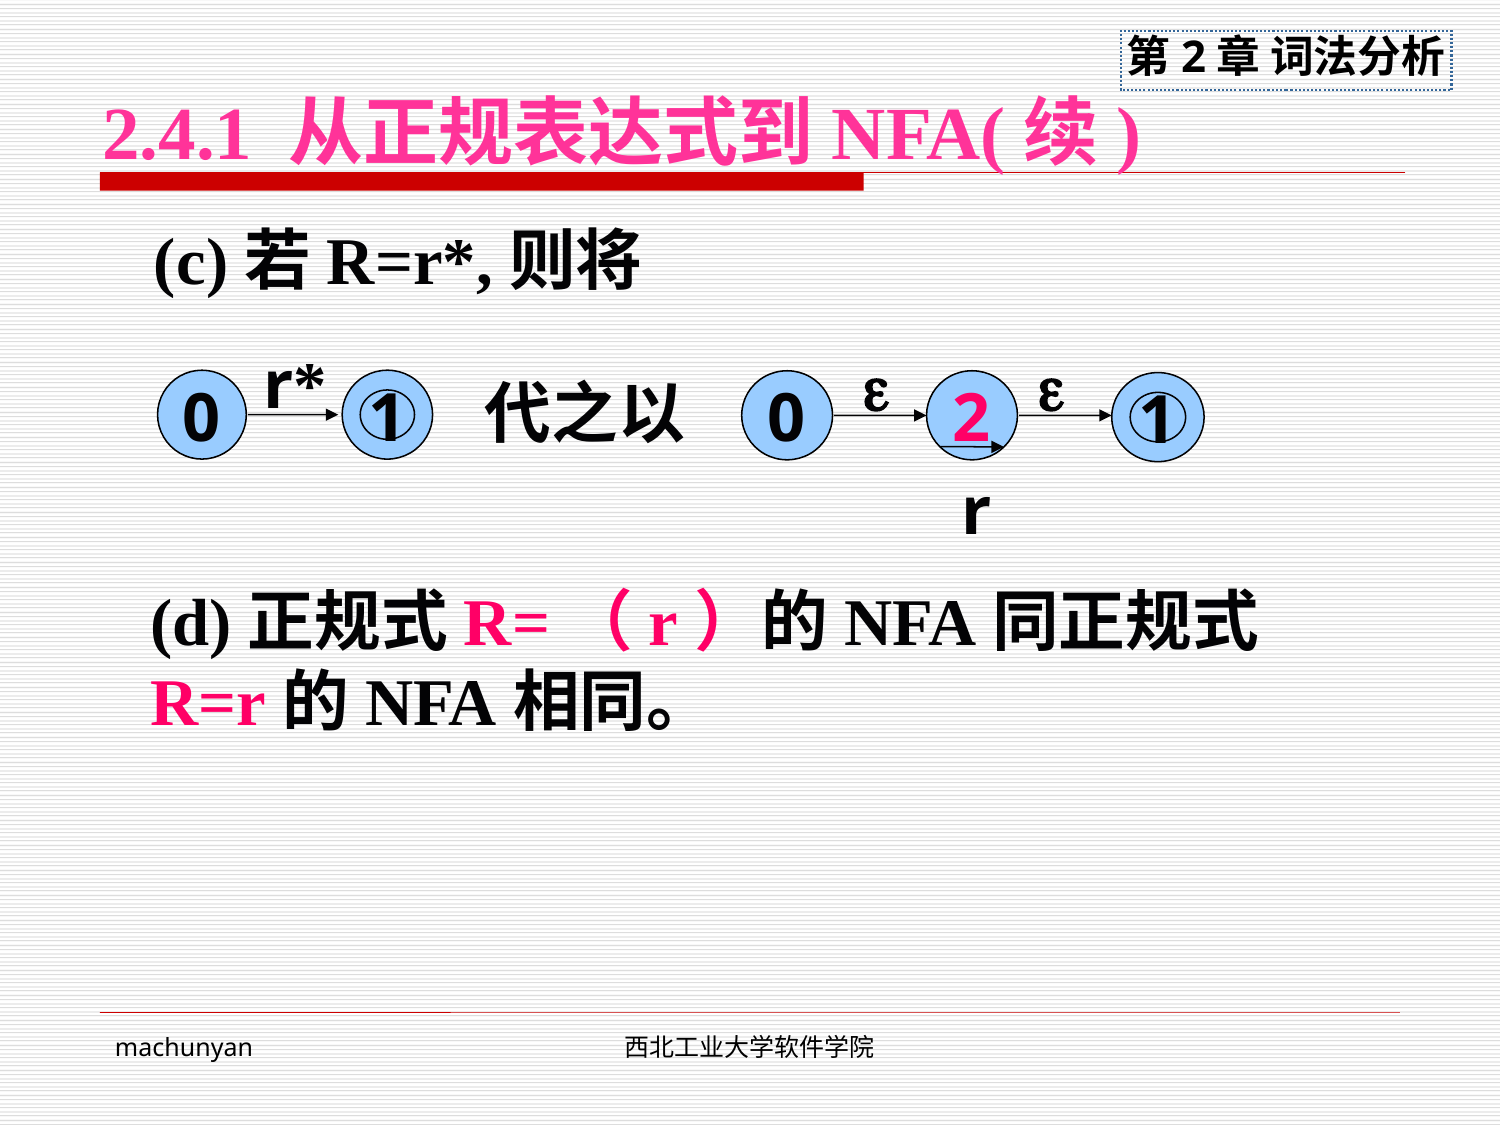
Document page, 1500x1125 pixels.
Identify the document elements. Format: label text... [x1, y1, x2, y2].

picture [0, 0, 1500, 1125]
title 2.4.1 从正规表达式到NFA(续) [86, 46, 1400, 182]
slide_number machunyan [99, 1024, 426, 1103]
slide_number [1074, 1024, 1401, 1103]
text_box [157, 358, 433, 460]
text_box (d)正规式R=（r）的NFA同正规式 R=r的NFA相同。 [135, 571, 1361, 746]
text_box (c)若R=r*,则将 [139, 210, 943, 306]
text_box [469, 363, 1205, 528]
footer 西北工业大学软件学院 [512, 1024, 988, 1103]
